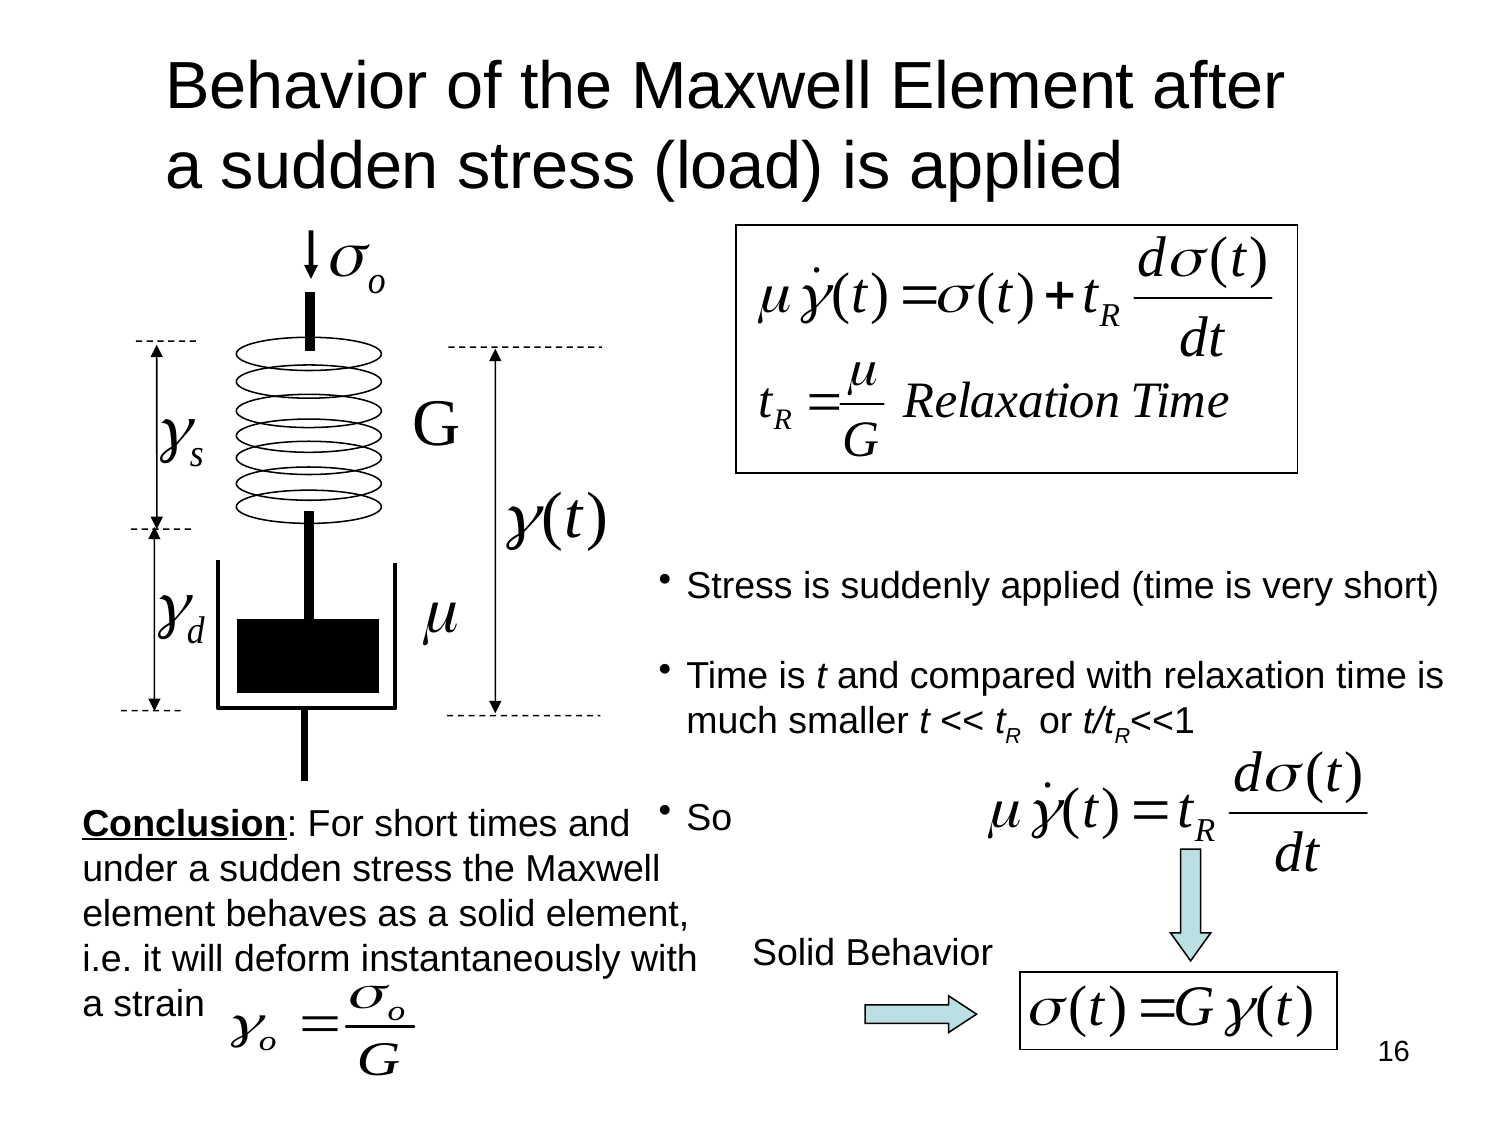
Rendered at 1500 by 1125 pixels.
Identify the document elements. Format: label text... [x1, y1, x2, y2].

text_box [66, 791, 714, 1087]
text_box [865, 995, 977, 1033]
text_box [976, 736, 1379, 885]
text_box Behavior of the Maxwell Element after a sudden stress (load) is applied [150, 34, 1321, 210]
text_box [735, 221, 1298, 474]
slide_number 16 [1074, 1024, 1425, 1103]
text_box Stress is suddenly applied (time is very short) Time is t and compared with relaxation time is much smaller t << tR or t/tR<<1 So [643, 554, 1470, 890]
text_box Solid Behavior [737, 920, 1008, 981]
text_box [1020, 972, 1337, 1050]
text_box [1170, 893, 1211, 961]
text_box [120, 209, 622, 781]
